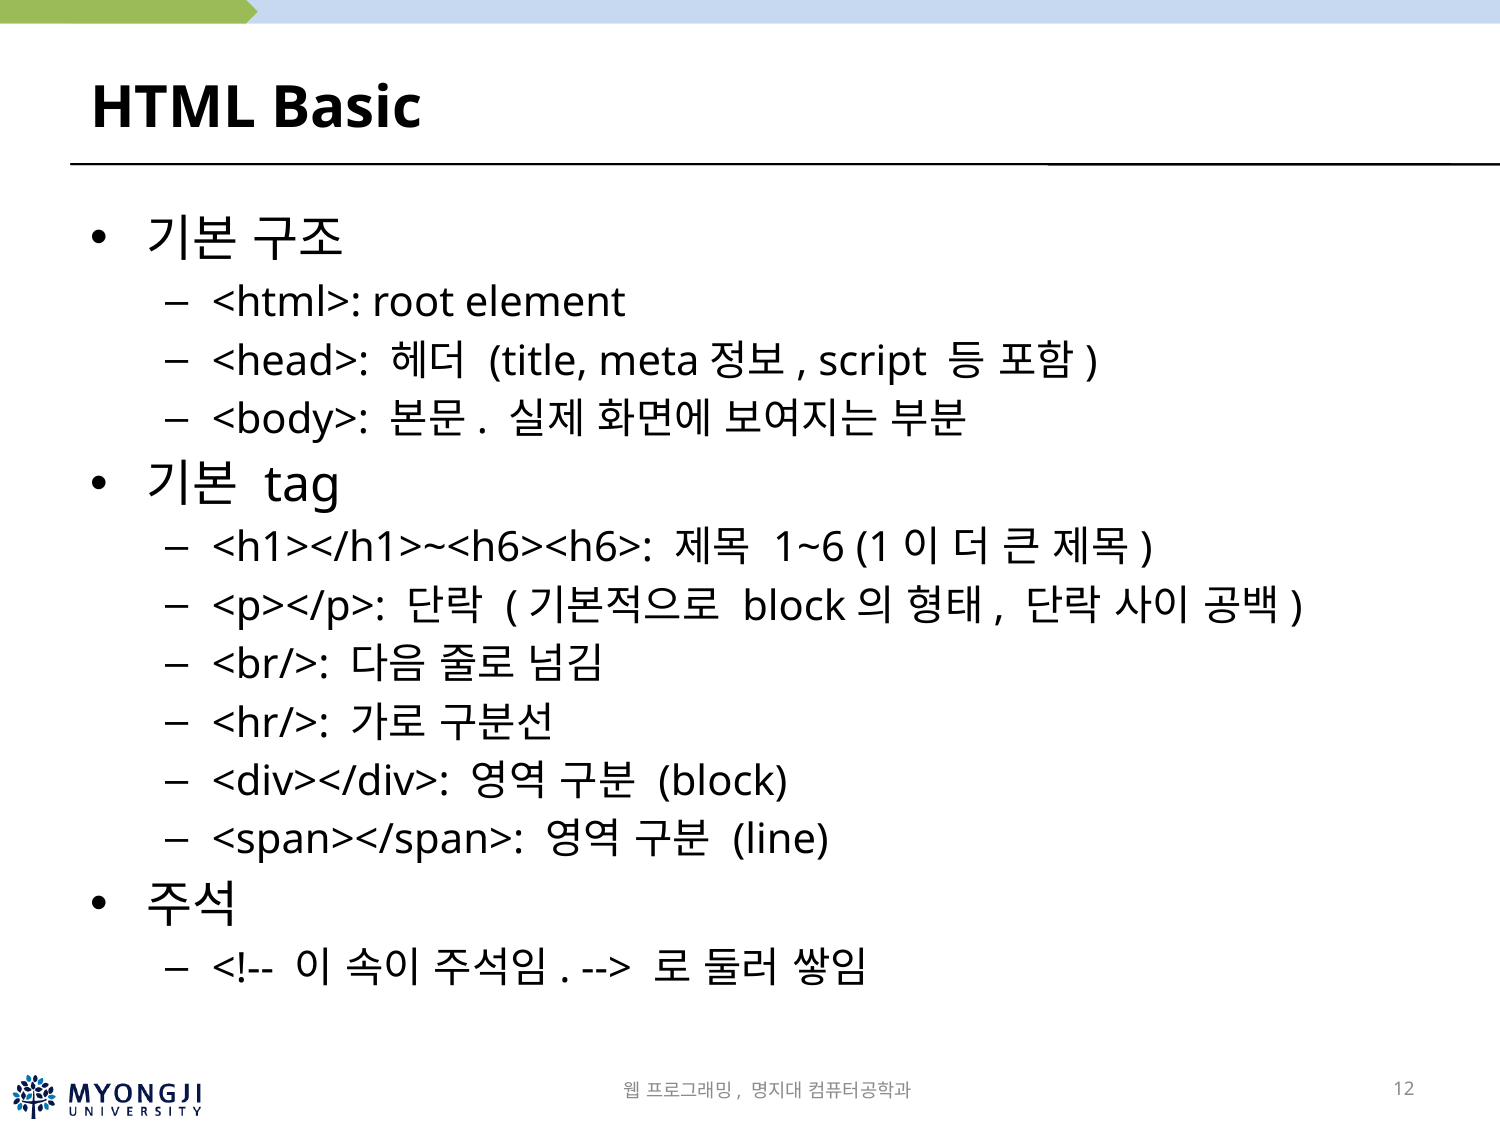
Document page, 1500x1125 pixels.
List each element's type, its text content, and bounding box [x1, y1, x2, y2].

list 기본 구조 <html>: root element <head>: 헤더 (title, meta정보, script 등 포함) <body>: 본문. 실제 화면에 보여지는 부분 기본 tag <h1></h1>~<h6><h6>: 제목 1~6 (1이 더 큰 제목) <p></p>: 단락 (기본적으로 block의 형태, 단락 사이 공백) <br/>: 다음 줄로 넘김 <hr/>: 가로 구분선 <div></div>: 영역 구분 (block) <span></span>: 영역 구분 (line) 주석 <!-- 이 속이 주석임. --> 로 둘러 쌓임 [75, 199, 1425, 1005]
title HTML Basic [75, 45, 1477, 164]
slide_number 12 [1113, 1066, 1430, 1114]
picture [0, 1066, 256, 1125]
footer 웹 프로그래밍, 명지대 컴퓨터공학과 [421, 1066, 1113, 1114]
